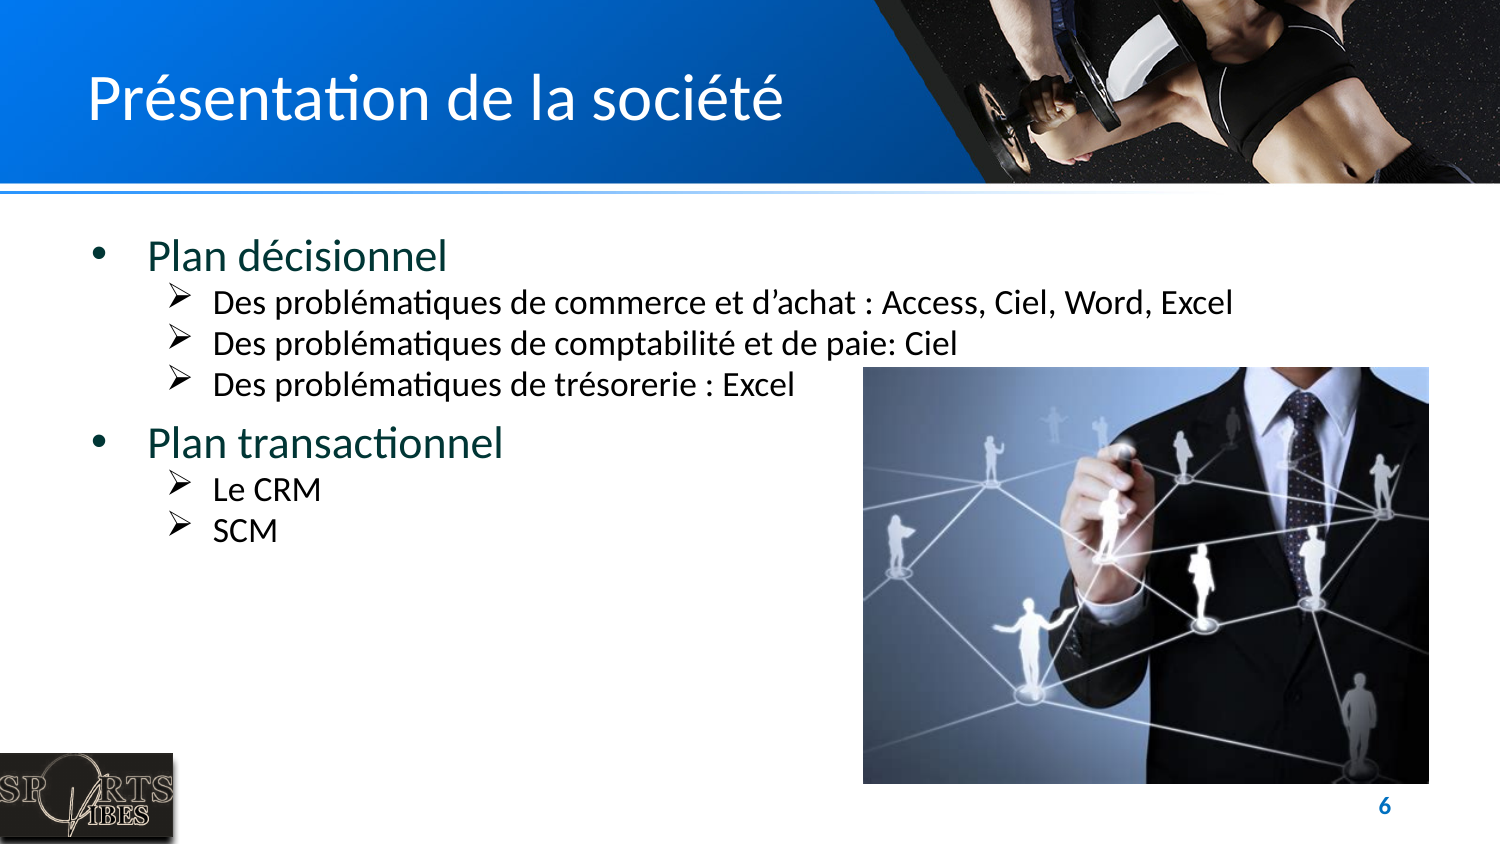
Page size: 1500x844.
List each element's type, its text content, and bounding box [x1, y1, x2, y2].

slide_number 6 [1056, 792, 1407, 827]
list Plan décisionnel Des problématiques de commerce et d’achat : Access, Ciel, Word, Excel Des problématiques de comptabilité et de paie: Ciel Des problématiques de trésorerie : Excel Plan transactionnel Le CRM SCM [76, 217, 1429, 784]
title Présentation de la société [72, 31, 1428, 157]
picture [0, 0, 1500, 844]
